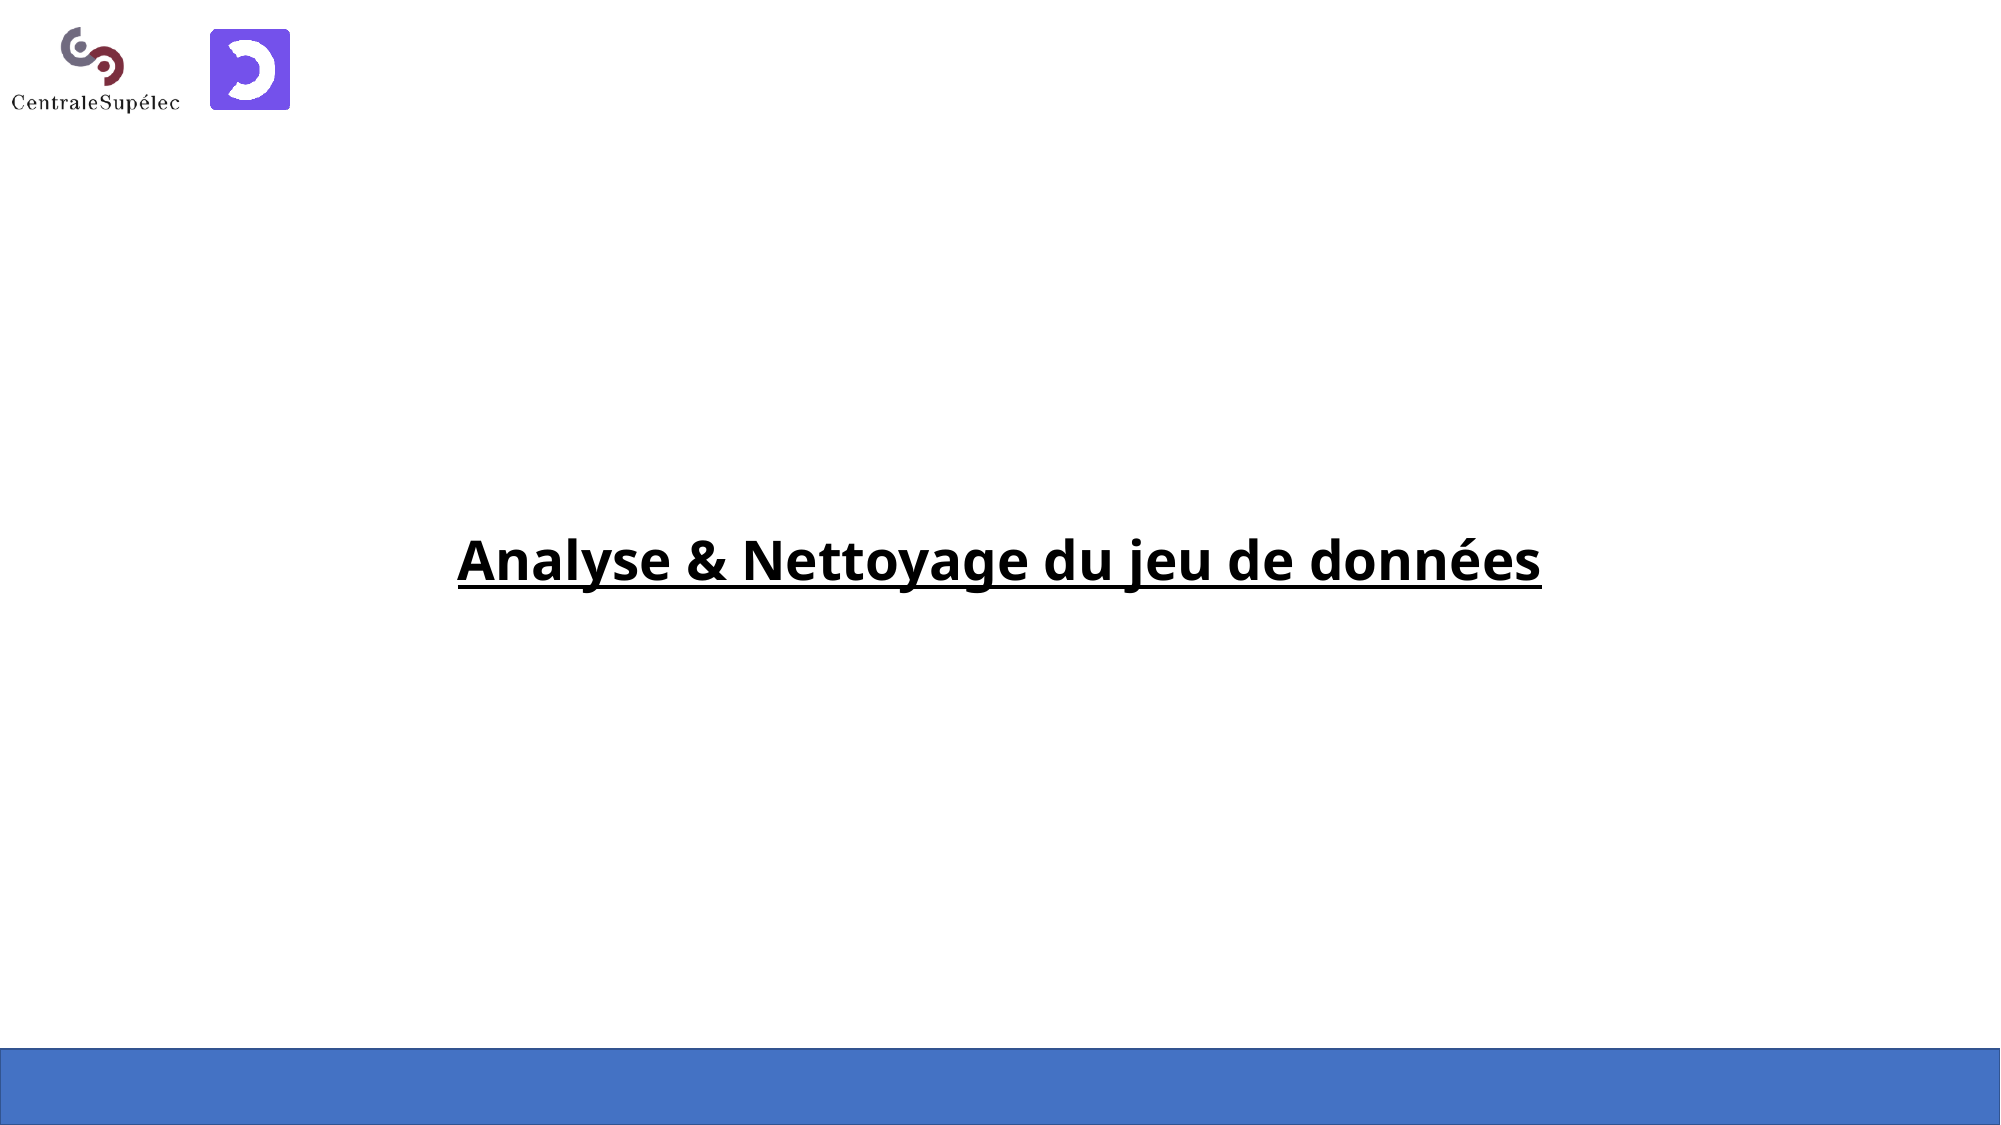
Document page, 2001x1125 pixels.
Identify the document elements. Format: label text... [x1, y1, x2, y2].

title Analyse & Nettoyage du jeu de données [335, 524, 1665, 601]
picture [0, 25, 194, 114]
text_box [0, 1048, 2000, 1125]
picture [210, 29, 290, 110]
